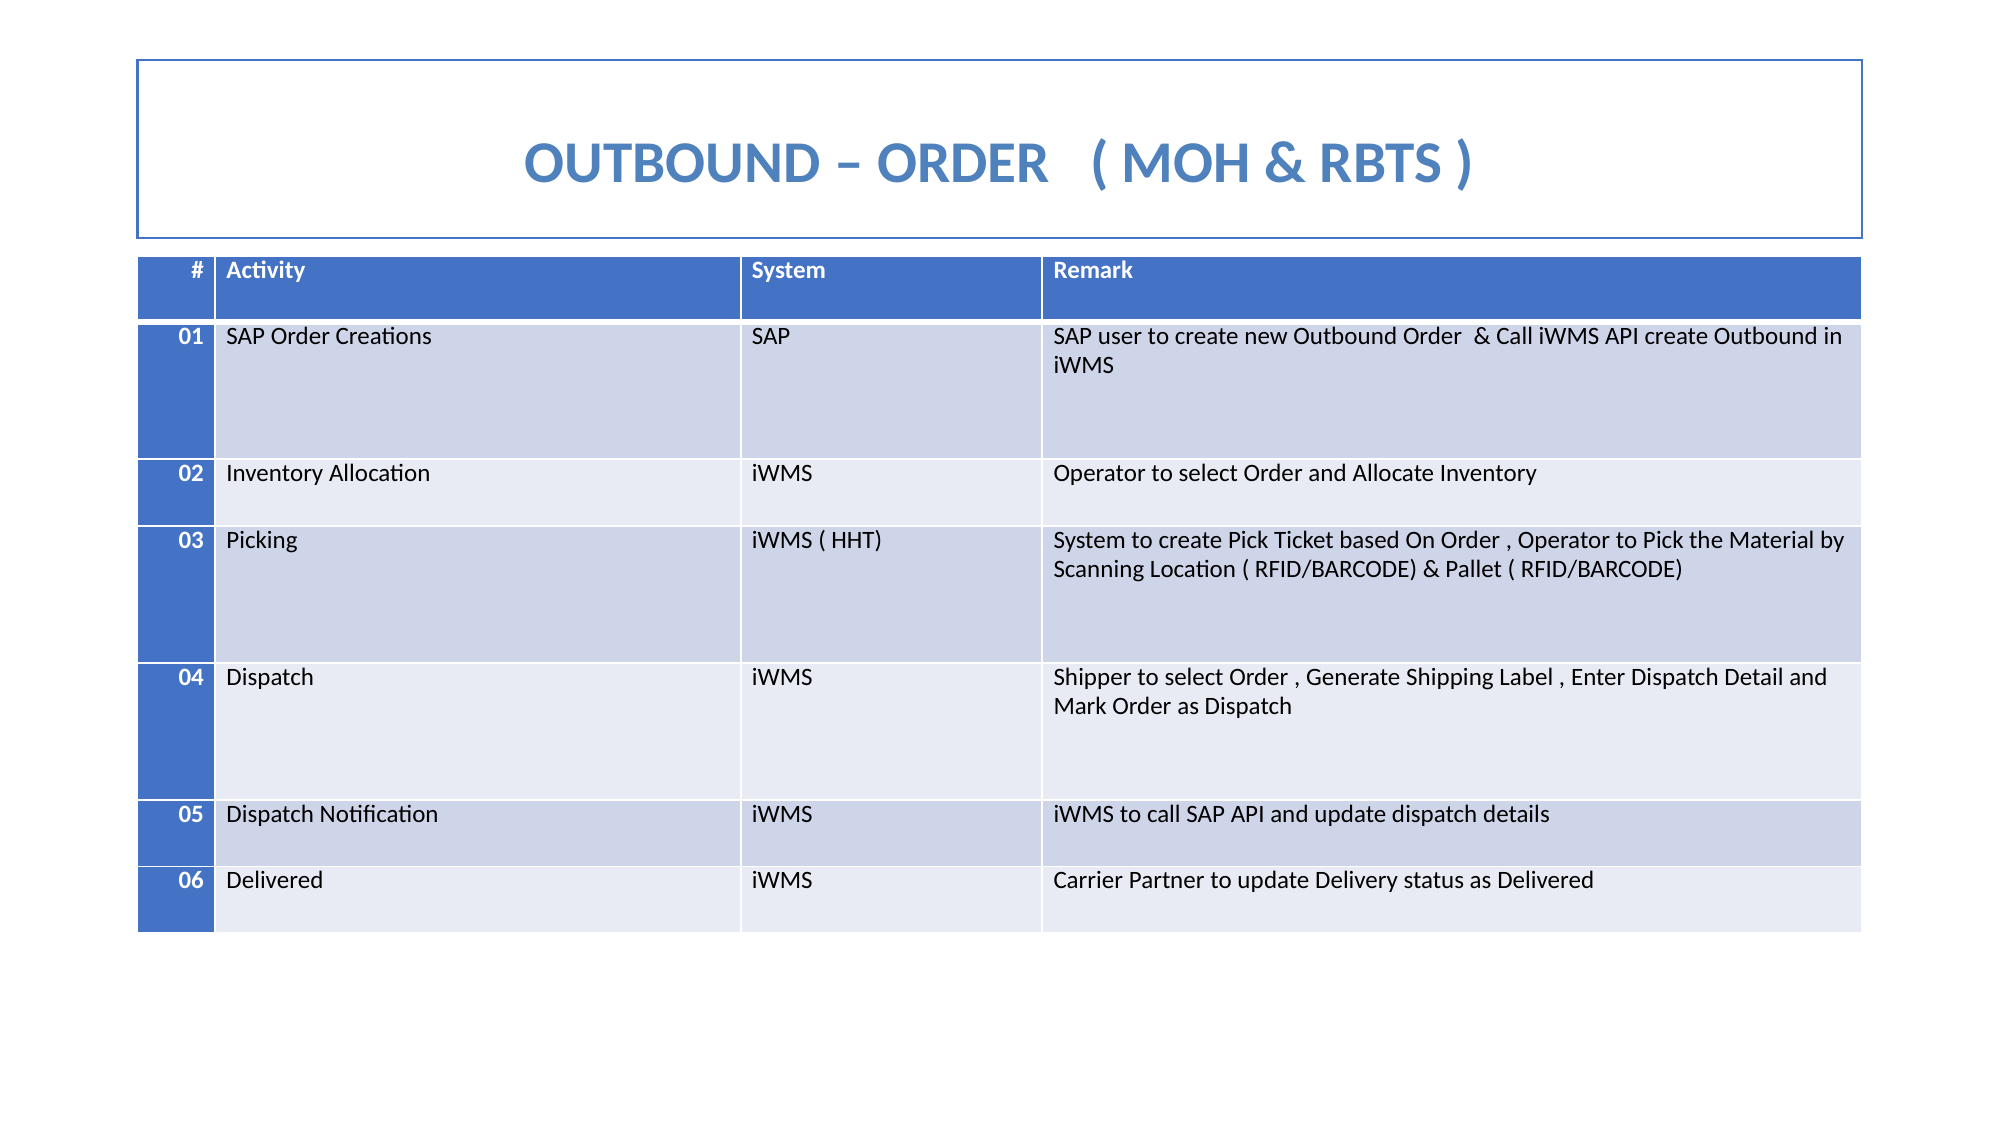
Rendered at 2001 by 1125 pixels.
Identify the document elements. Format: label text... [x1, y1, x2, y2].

title OUTBOUND – ORDER ( MOH & RBTS ) [136, 59, 1863, 239]
table_cell 04 [138, 664, 214, 799]
table_cell Picking [216, 527, 740, 662]
table_header Activity [216, 257, 740, 319]
table_cell 06 [138, 867, 214, 932]
table_cell Inventory Allocation [216, 460, 740, 525]
table_header Remark [1043, 257, 1861, 319]
table_cell Operator to select Order and Allocate Inventory [1043, 460, 1861, 525]
table_header # [138, 257, 214, 319]
table_cell 01 [138, 325, 214, 458]
table_cell iWMS to call SAP API and update dispatch details [1043, 801, 1861, 866]
table_cell iWMS ( HHT) [742, 527, 1041, 662]
table_cell SAP user to create new Outbound Order & Call iWMS API create Outbound in iWMS [1043, 325, 1861, 458]
table_cell SAP [742, 325, 1041, 458]
table_cell Dispatch [216, 664, 740, 799]
table_cell 02 [138, 460, 214, 525]
table_cell iWMS [742, 664, 1041, 799]
table_cell Dispatch Notification [216, 801, 740, 866]
table_cell iWMS [742, 460, 1041, 525]
table_cell 03 [138, 527, 214, 662]
table_cell SAP Order Creations [216, 325, 740, 458]
table_cell 05 [138, 801, 214, 866]
table_cell Carrier Partner to update Delivery status as Delivered [1043, 867, 1861, 932]
table_cell iWMS [742, 801, 1041, 866]
table_cell System to create Pick Ticket based On Order , Operator to Pick the Material by Scanning Location ( RFID/BARCODE) & Pallet ( RFID/BARCODE) [1043, 527, 1861, 662]
table_cell Shipper to select Order , Generate Shipping Label , Enter Dispatch Detail and Mark Order as Dispatch [1043, 664, 1861, 799]
table_header System [742, 257, 1041, 319]
table_cell Delivered [216, 867, 740, 932]
table_cell iWMS [742, 867, 1041, 932]
